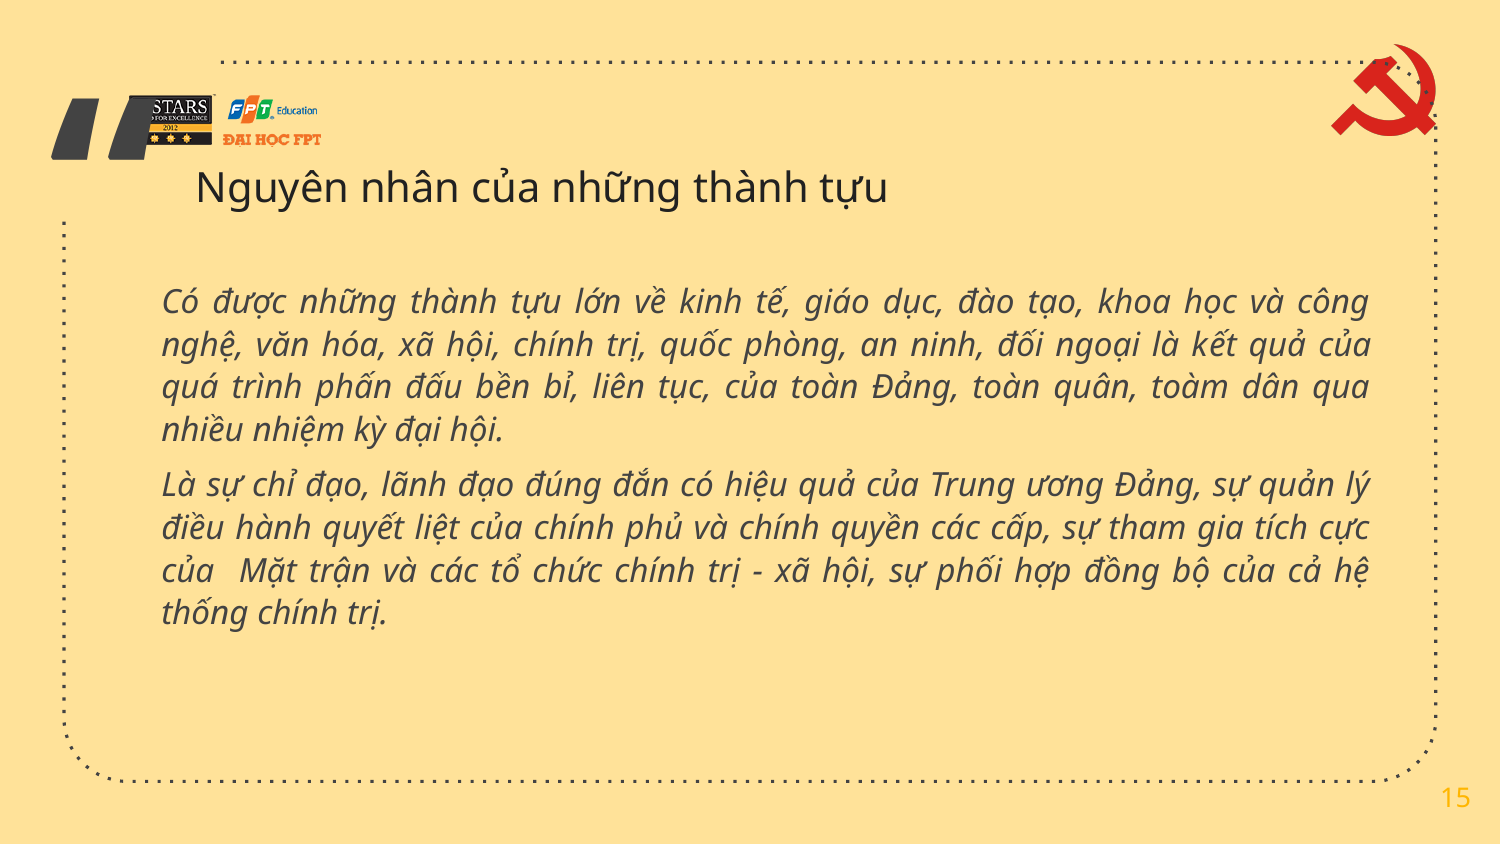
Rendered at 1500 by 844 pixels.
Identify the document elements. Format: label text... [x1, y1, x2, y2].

picture [1331, 44, 1436, 136]
slide_number 15 [1411, 753, 1500, 844]
picture [129, 94, 321, 147]
list Có được những thành tựu lớn về kinh tế, giáo dục, đào tạo, khoa học và công nghệ, văn hóa, xã hội, chính trị, quốc phòng, an ninh, đối ngoại là kết quả của quá trình phấn đấu bền bỉ, liên tục, của toàn Đảng, toàn quân, toàm dân qua nhiều nhiệm kỳ đại hội. Là sự chỉ đạo, lãnh đạo đúng đắn có hiệu quả của Trung ương Đảng, sự quản lý điều hành quyết liệt của chính phủ và chính quyền các cấp, sự tham gia tích cực của Mặt trận và các tổ chức chính trị - xã hội, sự phối hợp đồng bộ của cả hệ thống chính trị. [146, 218, 1387, 691]
text_box Nguyên nhân của những thành tựu [180, 152, 984, 218]
